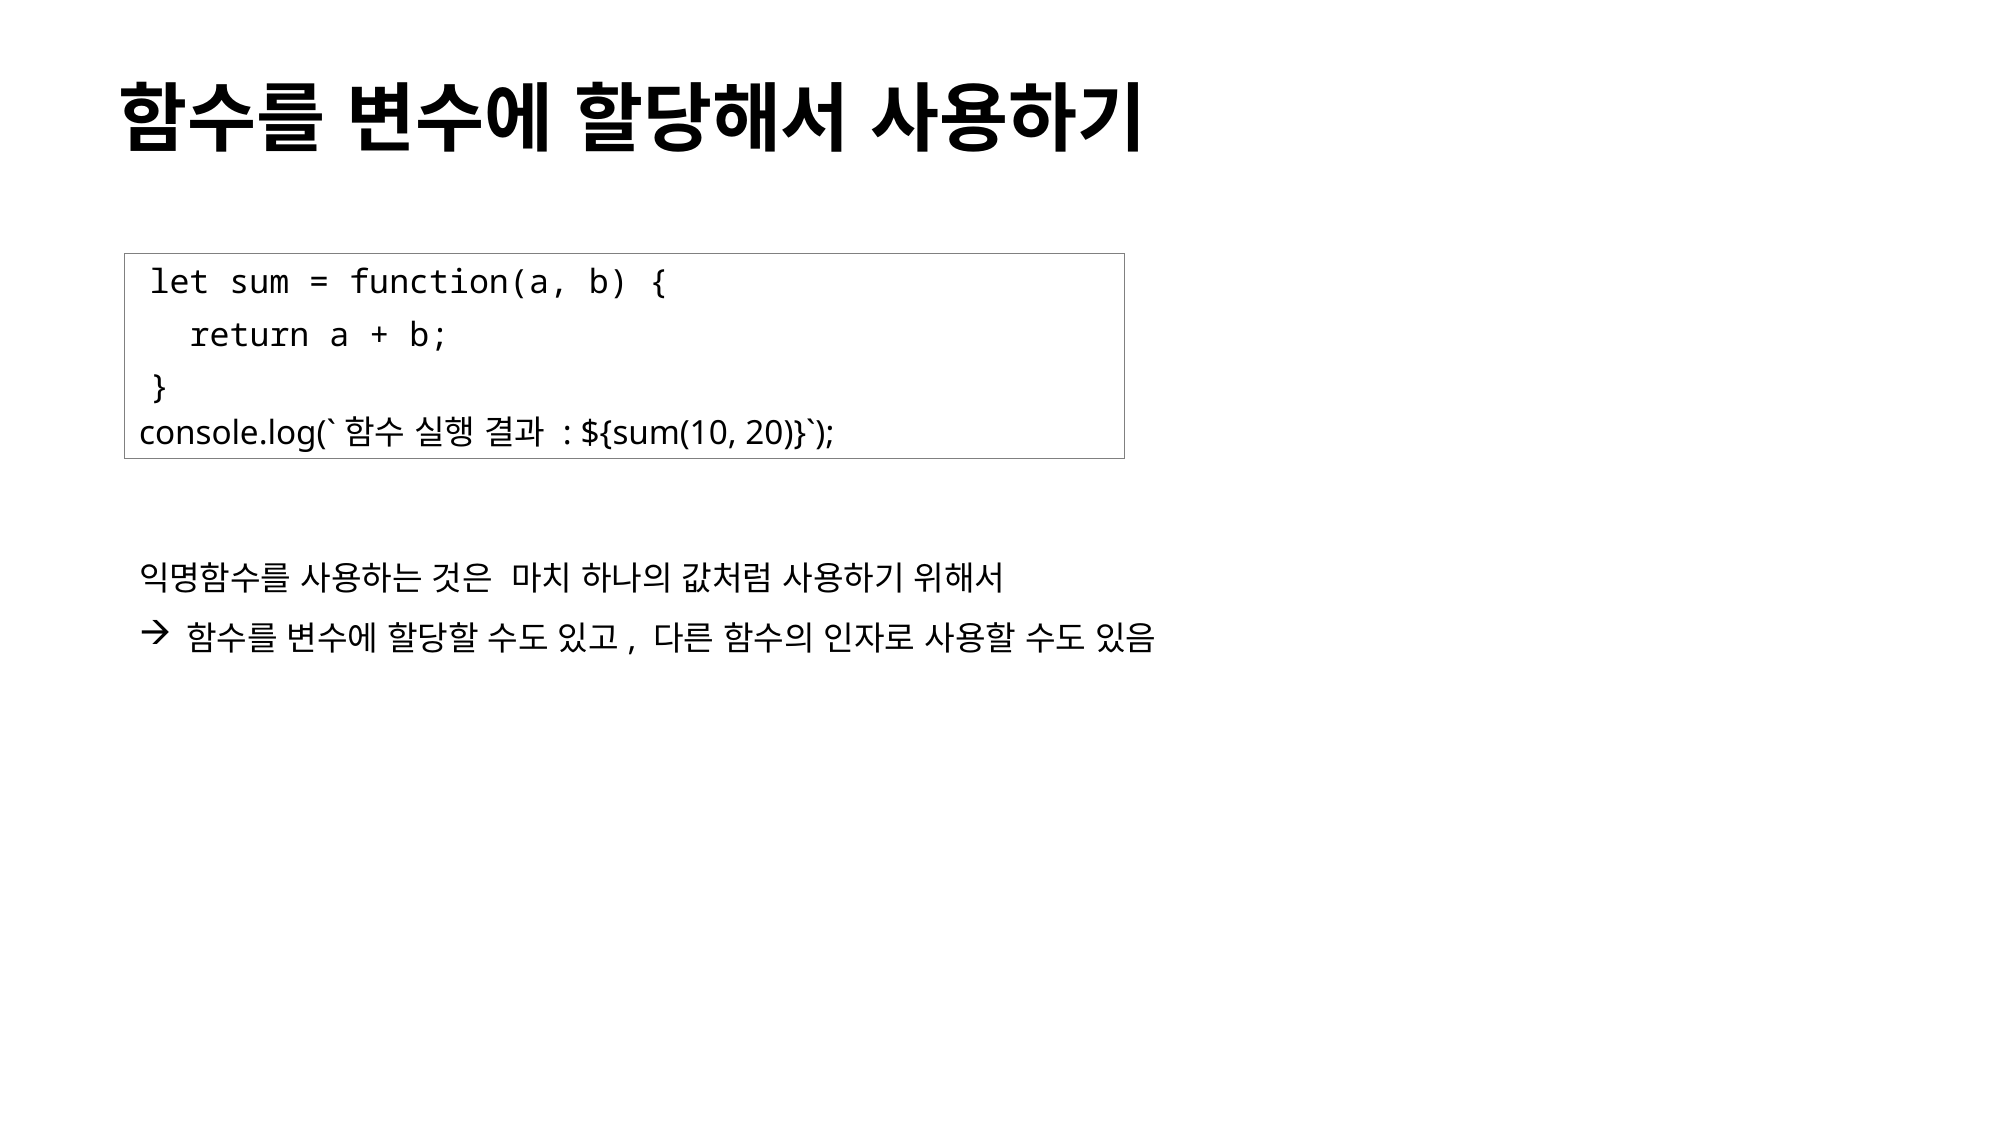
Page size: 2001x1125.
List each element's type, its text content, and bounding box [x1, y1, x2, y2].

text_box 익명함수를 사용하는 것은 마치 하나의 값처럼 사용하기 위해서 함수를 변수에 할당할 수도 있고, 다른 함수의 인자로 사용할 수도 있음 [124, 529, 1358, 665]
text_box let sum = function(a, b) { return a + b; } console.log(`함수 실행 결과 : ${sum(10, 20)}`); [124, 253, 1125, 459]
title 함수를 변수에 할당해서 사용하기 [103, 52, 1566, 191]
